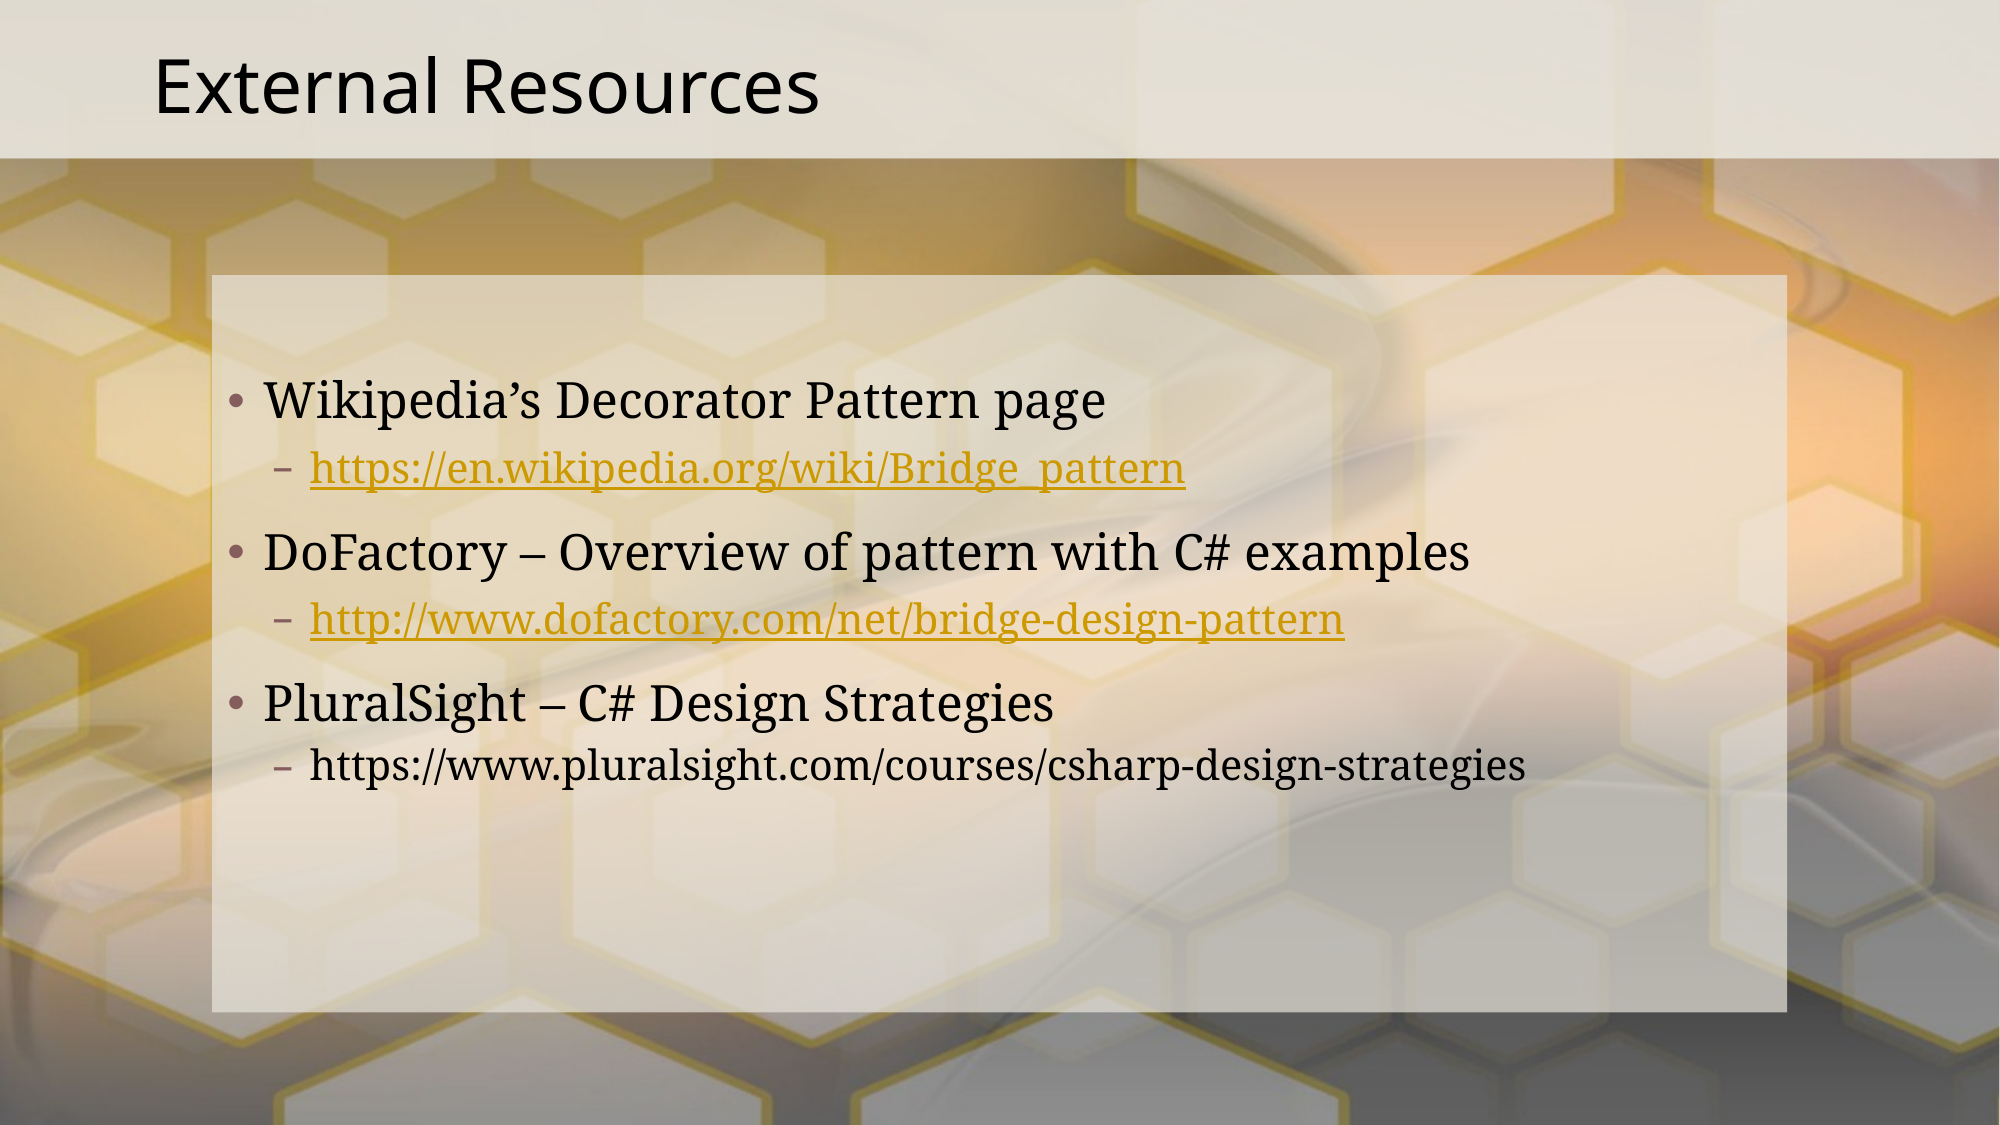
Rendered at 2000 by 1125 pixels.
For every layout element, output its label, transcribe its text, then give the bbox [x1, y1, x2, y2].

list Wikipedia’s Decorator Pattern page https://en.wikipedia.org/wiki/Bridge_pattern DoFactory – Overview of pattern with C# examples http://www.dofactory.com/net/bridge-design-pattern PluralSight – C# Design Strategies https://www.pluralsight.com/courses/csharp-design-strategies [212, 275, 1788, 1013]
title External Resources [137, 24, 1713, 138]
picture [0, 159, 2000, 1125]
